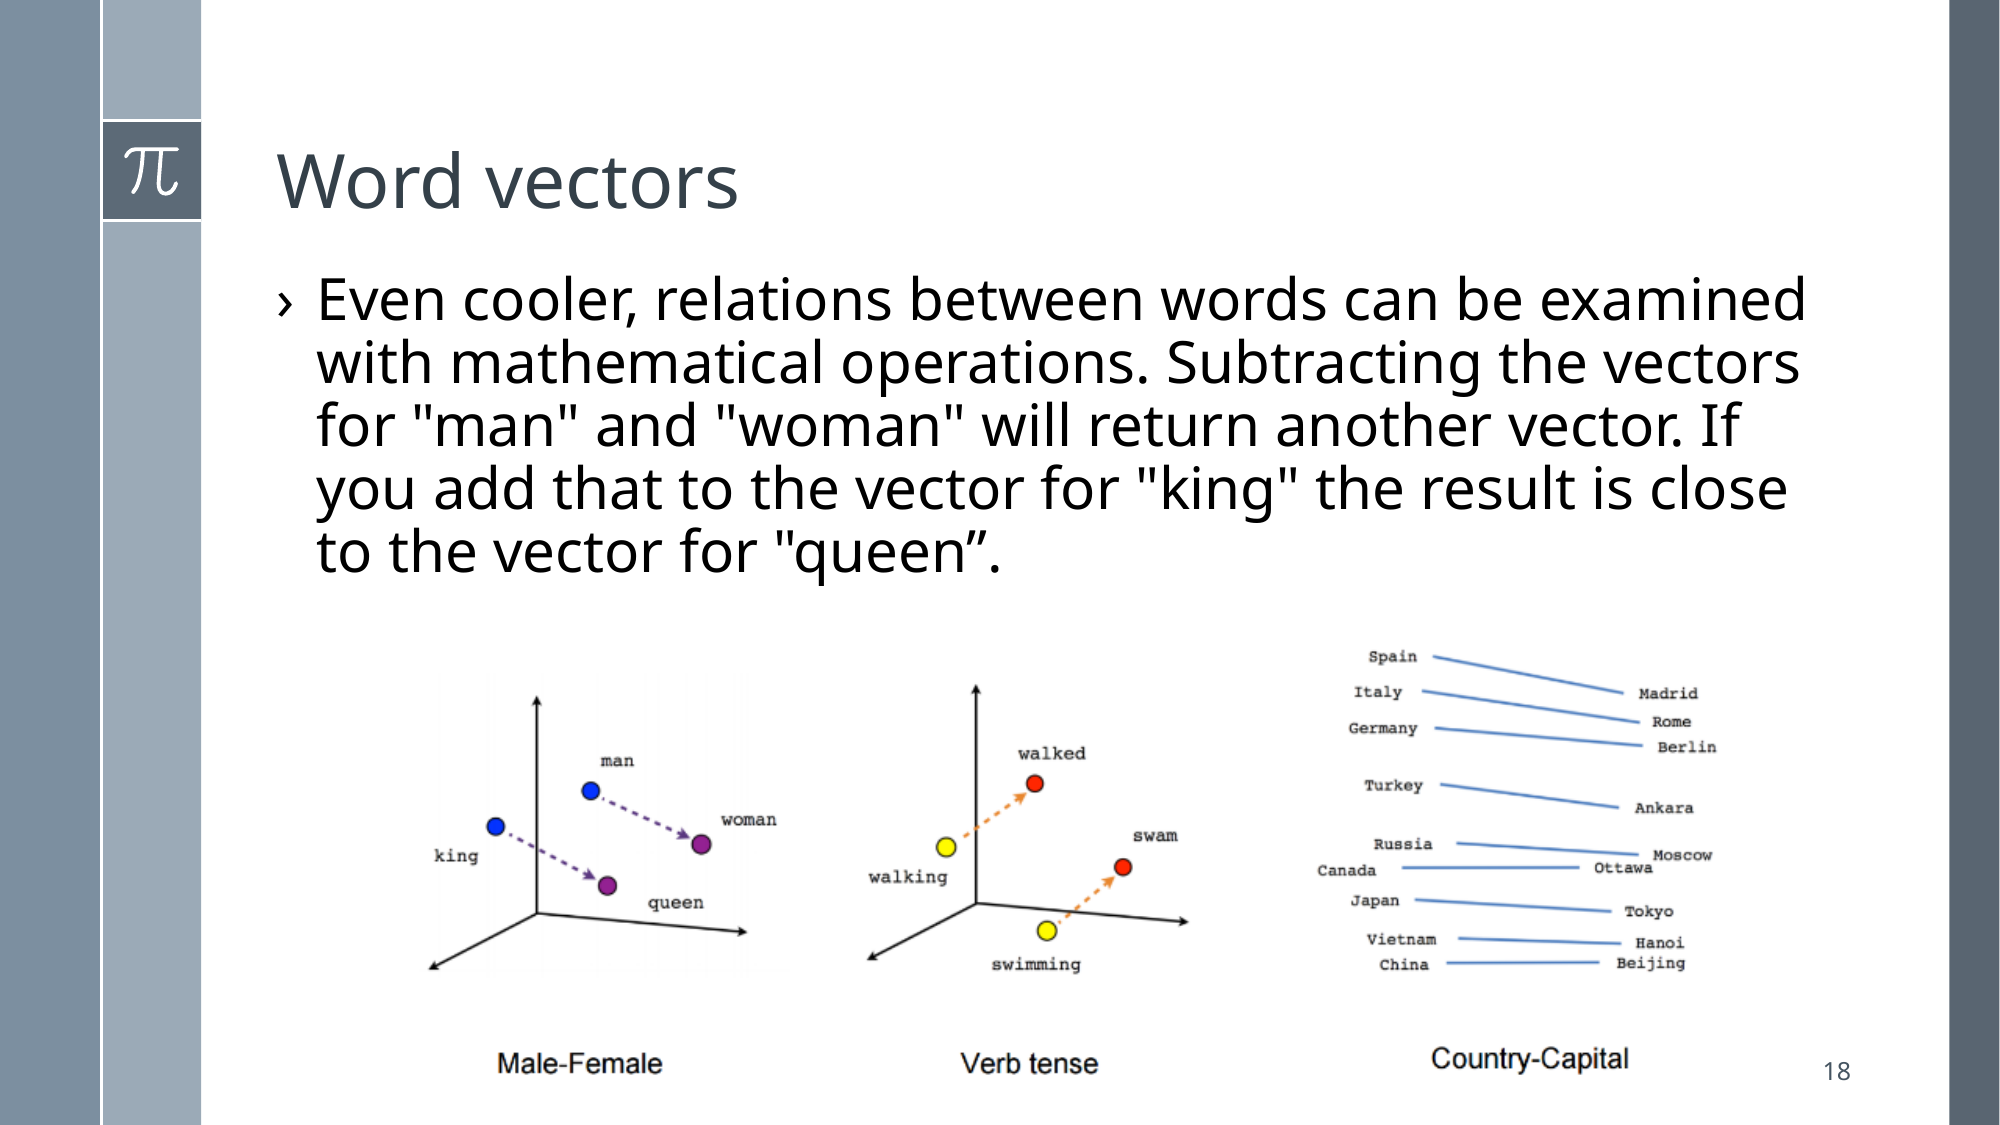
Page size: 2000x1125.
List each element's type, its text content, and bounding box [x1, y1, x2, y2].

picture [414, 636, 1769, 1100]
list Even cooler, relations between words can be examined with mathematical operations. Subtracting the vectors for "man" and "woman" will return another vector. If you add that to the vector for "king" the result is close to the vector for "queen”. [261, 262, 1867, 1013]
slide_number 18 [1766, 1042, 1867, 1103]
title Word vectors [261, 29, 1867, 233]
